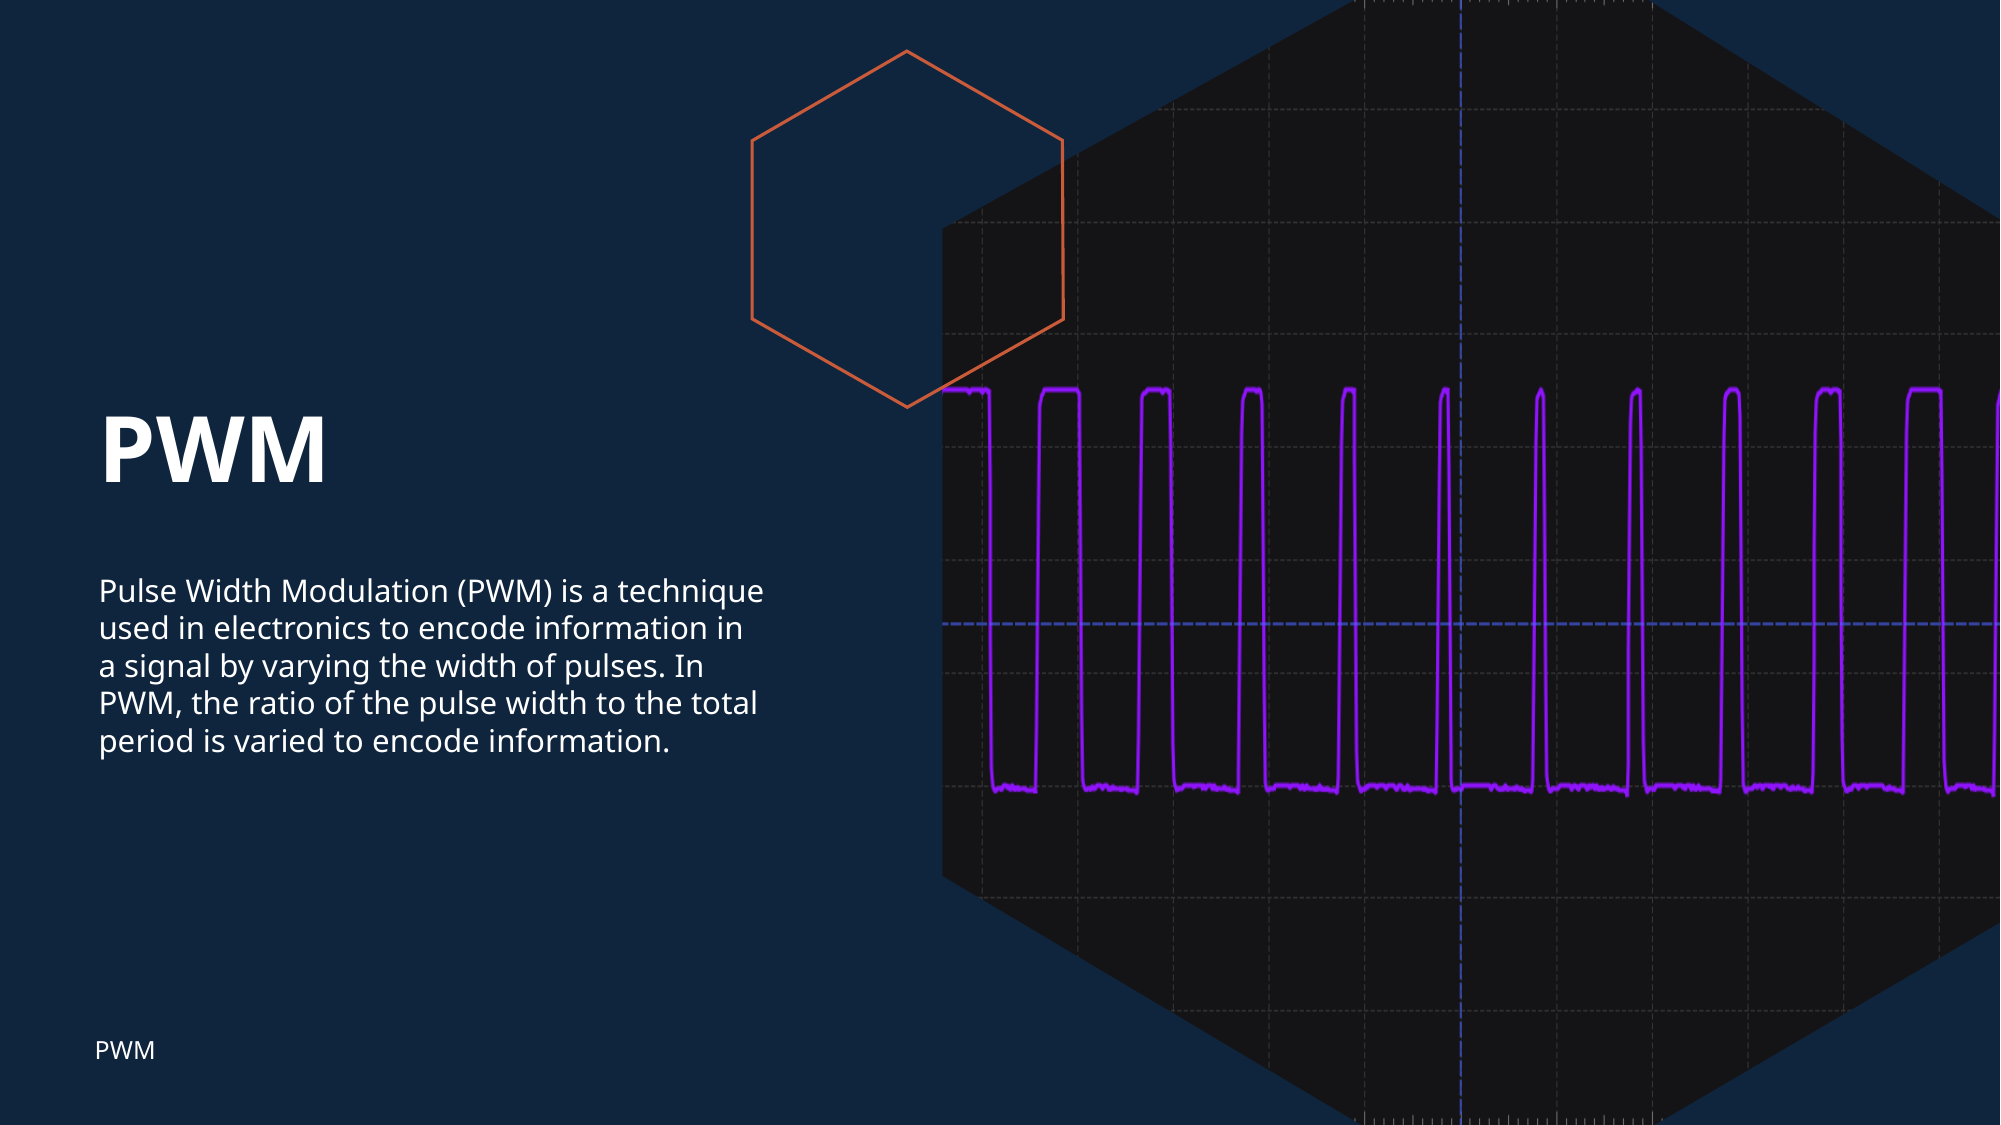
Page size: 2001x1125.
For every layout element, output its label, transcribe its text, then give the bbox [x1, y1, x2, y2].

title PWM [83, 343, 923, 562]
footer PWM [79, 1020, 755, 1080]
list Pulse Width Modulation (PWM) is a technique used in electronics to encode information in a signal by varying the width of pulses. In PWM, the ratio of the pulse width to the total period is varied to encode information. [83, 563, 783, 857]
text_box [752, 51, 942, 408]
picture [942, 0, 2000, 1125]
